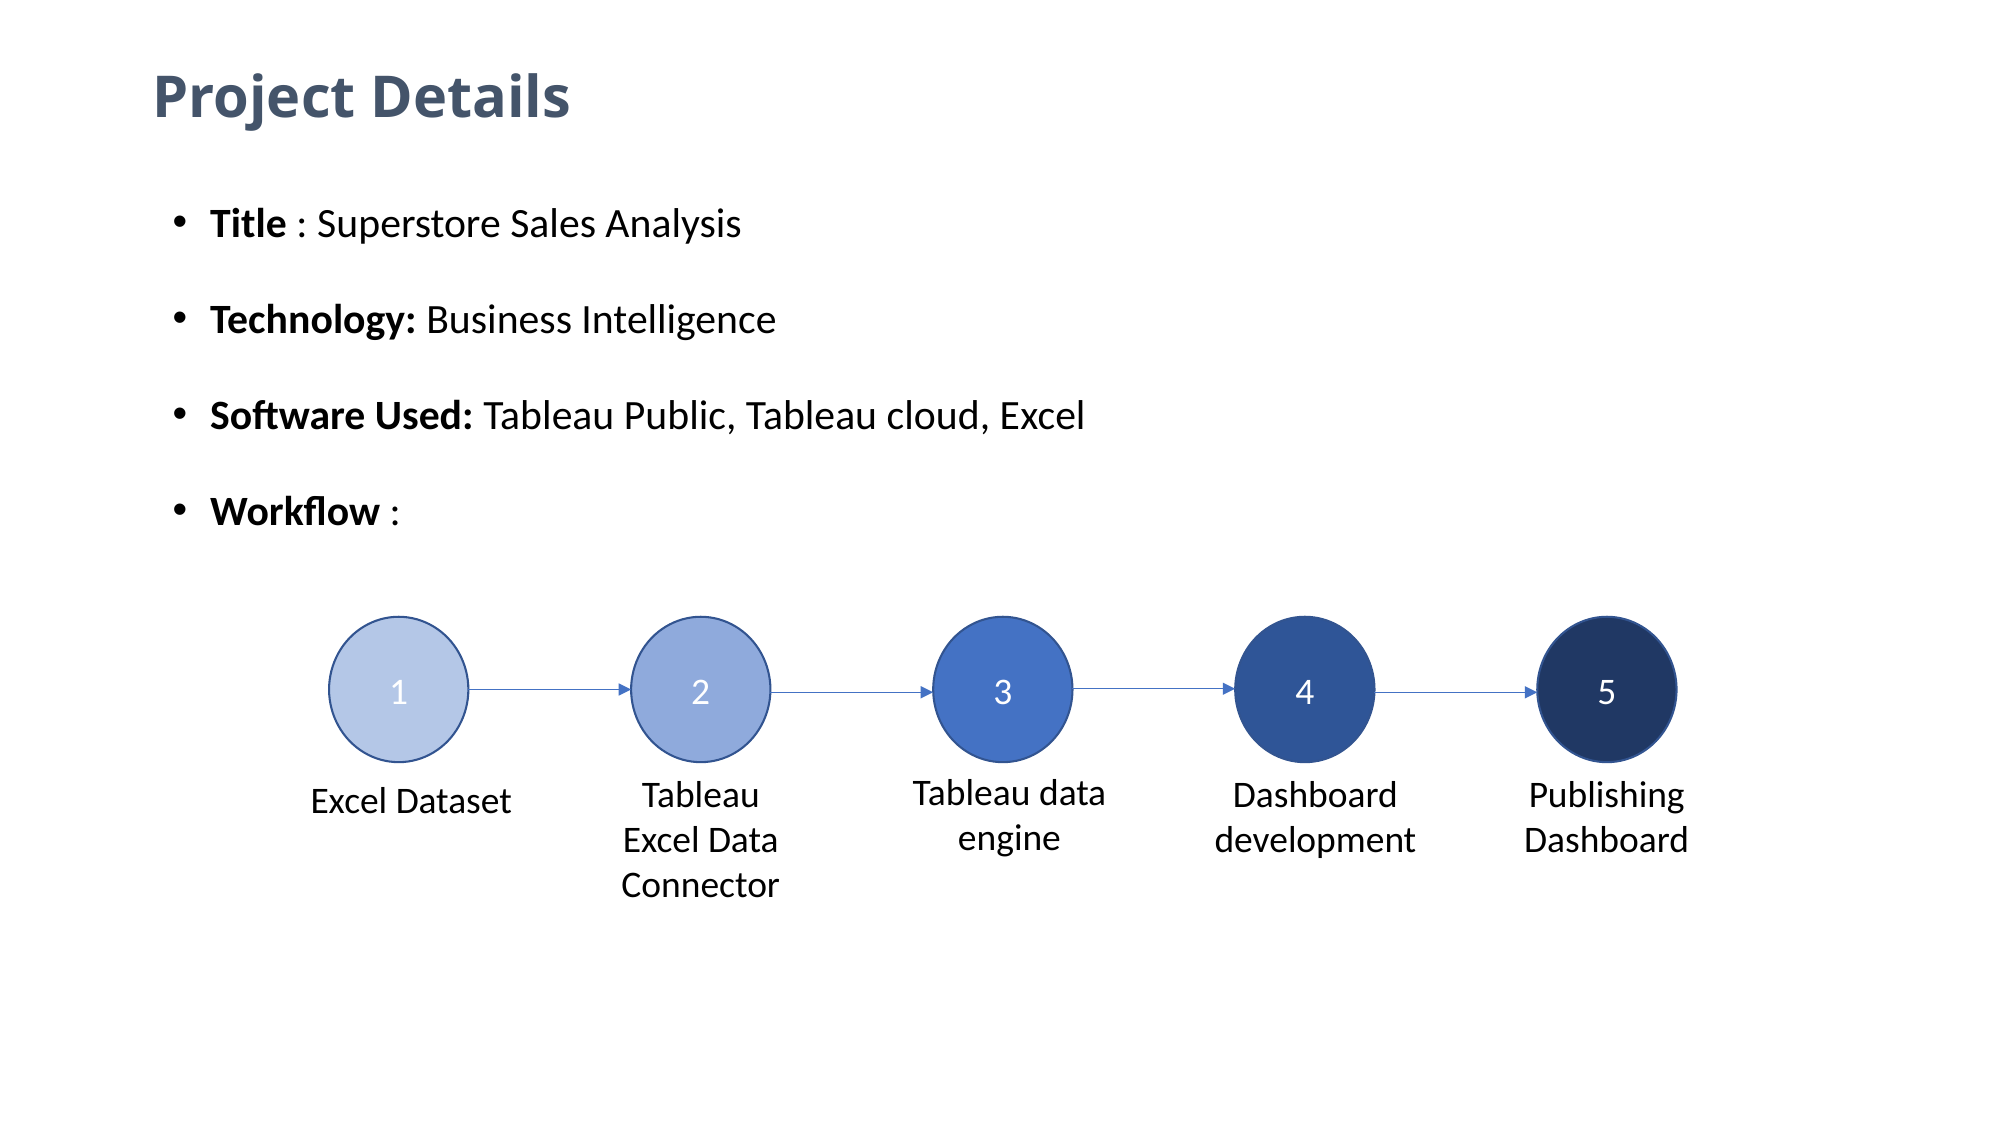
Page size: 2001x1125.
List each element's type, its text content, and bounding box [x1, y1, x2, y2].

text_box Dashboard development [1197, 762, 1434, 868]
text_box Excel Dataset [286, 768, 537, 828]
title Project Details [137, 59, 1863, 138]
text_box 3 [932, 615, 1074, 760]
text_box 1 [328, 615, 470, 764]
text_box 5 [1536, 615, 1678, 762]
text_box 2 [630, 615, 772, 762]
text_box Tableau data engine [891, 760, 1128, 866]
list Title : Superstore Sales Analysis Technology: Business Intelligence Software Used: Tableau Public, Tableau cloud, Excel Workflow : [157, 163, 1935, 1049]
text_box 4 [1234, 615, 1376, 762]
text_box Tableau Excel Data Connector [599, 762, 803, 912]
text_box Publishing Dashboard [1488, 762, 1725, 867]
